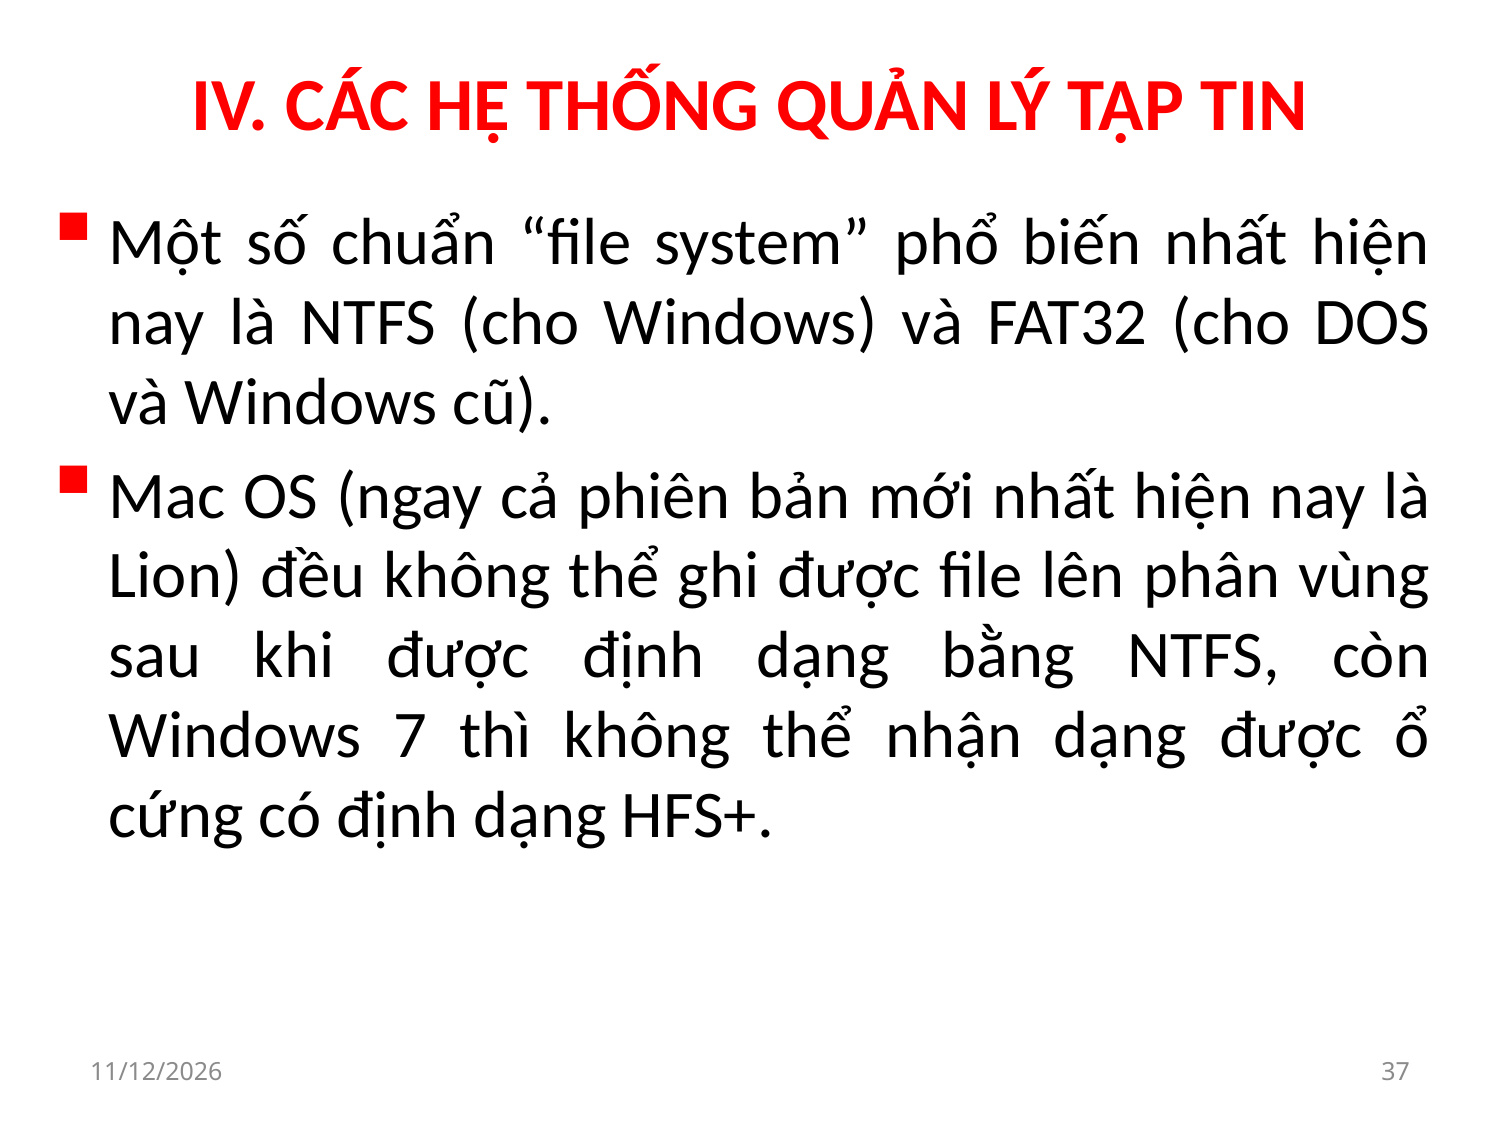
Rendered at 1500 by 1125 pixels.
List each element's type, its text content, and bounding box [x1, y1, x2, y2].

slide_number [75, 1042, 425, 1103]
slide_number 37 [1074, 1042, 1425, 1103]
list Một số chuẩn “file system” phổ biến nhất hiện nay là NTFS (cho Windows) và FAT32 (cho DOS và Windows cũ). Mac OS (ngay cả phiên bản mới nhất hiện nay là Lion) đều không thể ghi được file lên phân vùng sau khi được định dạng bằng NTFS, còn Windows 7 thì không thể nhận dạng được ổ cứng có định dạng HFS+. [37, 190, 1447, 1041]
title IV. CÁC HỆ THỐNG QUẢN LÝ TẬP TIN [75, 45, 1425, 157]
